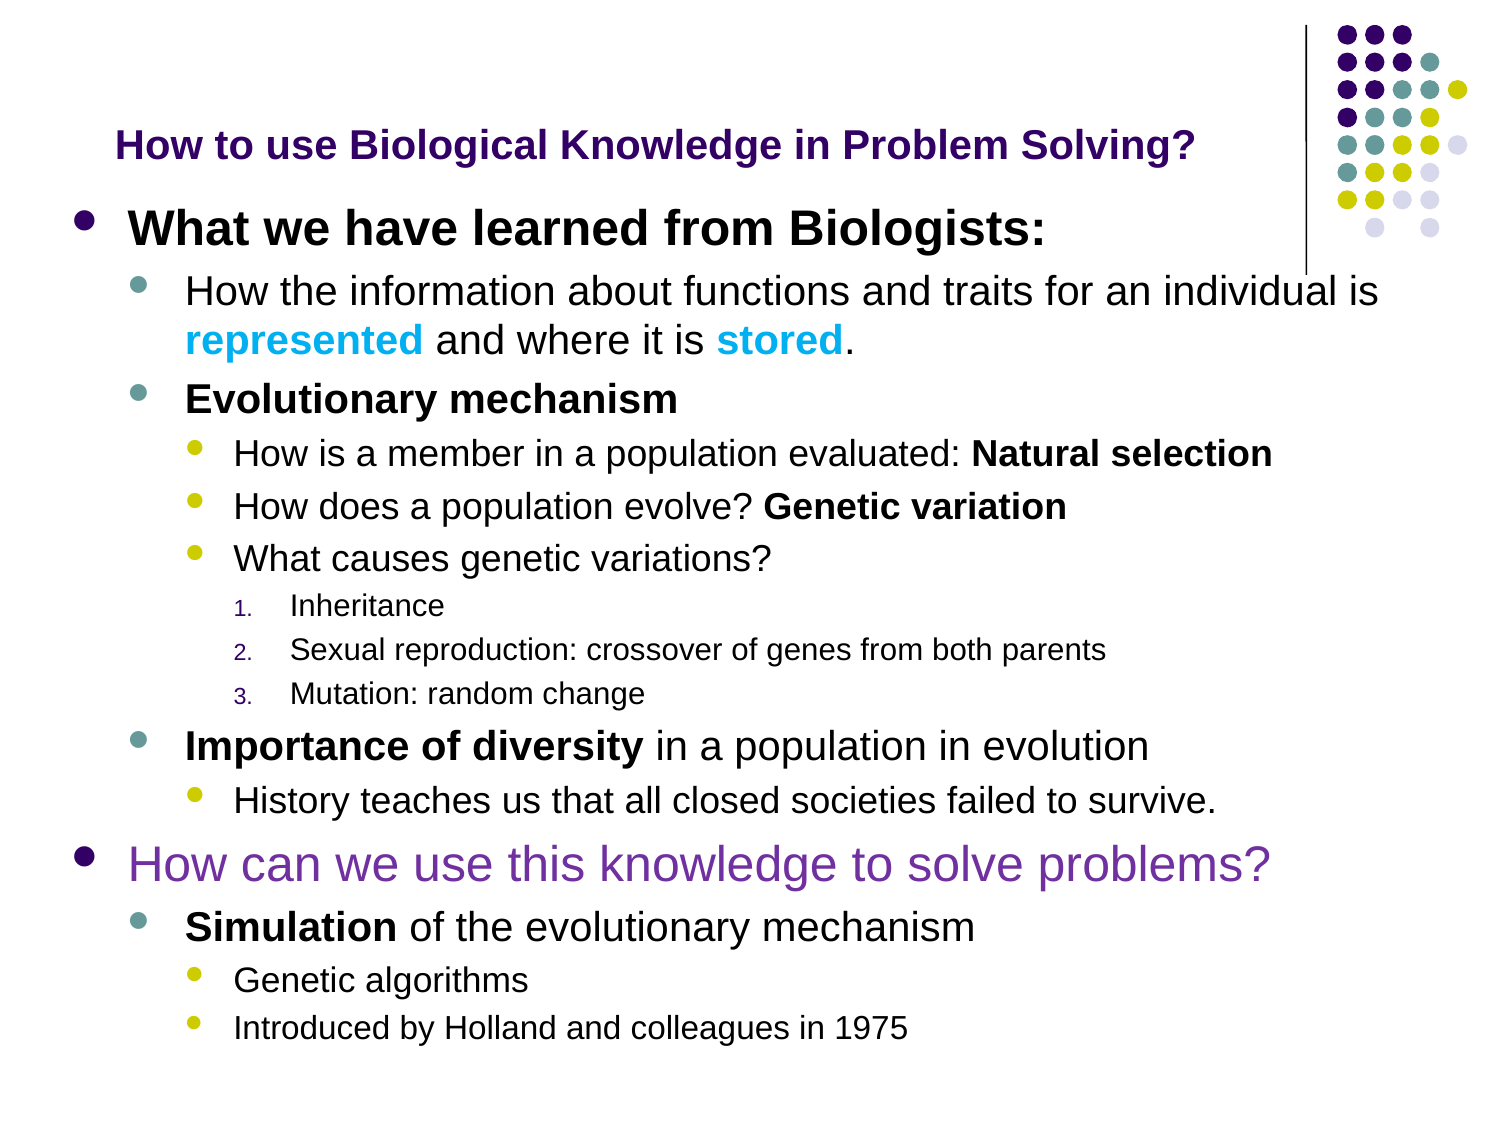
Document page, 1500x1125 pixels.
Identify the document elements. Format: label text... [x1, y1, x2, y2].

title How to use Biological Knowledge in Problem Solving? [99, 62, 1313, 176]
list What we have learned from Biologists: How the information about functions and traits for an individual is represented and where it is stored. Evolutionary mechanism How is a member in a population evaluated: Natural selection How does a population evolve? Genetic variation What causes genetic variations? Inheritance Sexual reproduction: crossover of genes from both parents Mutation: random change Importance of diversity in a population in evolution History teaches us that all closed societies failed to survive. How can we use this knowledge to solve problems? Simulation of the evolutionary mechanism Genetic algorithms Introduced by Holland and colleagues in 1975 [56, 187, 1451, 951]
